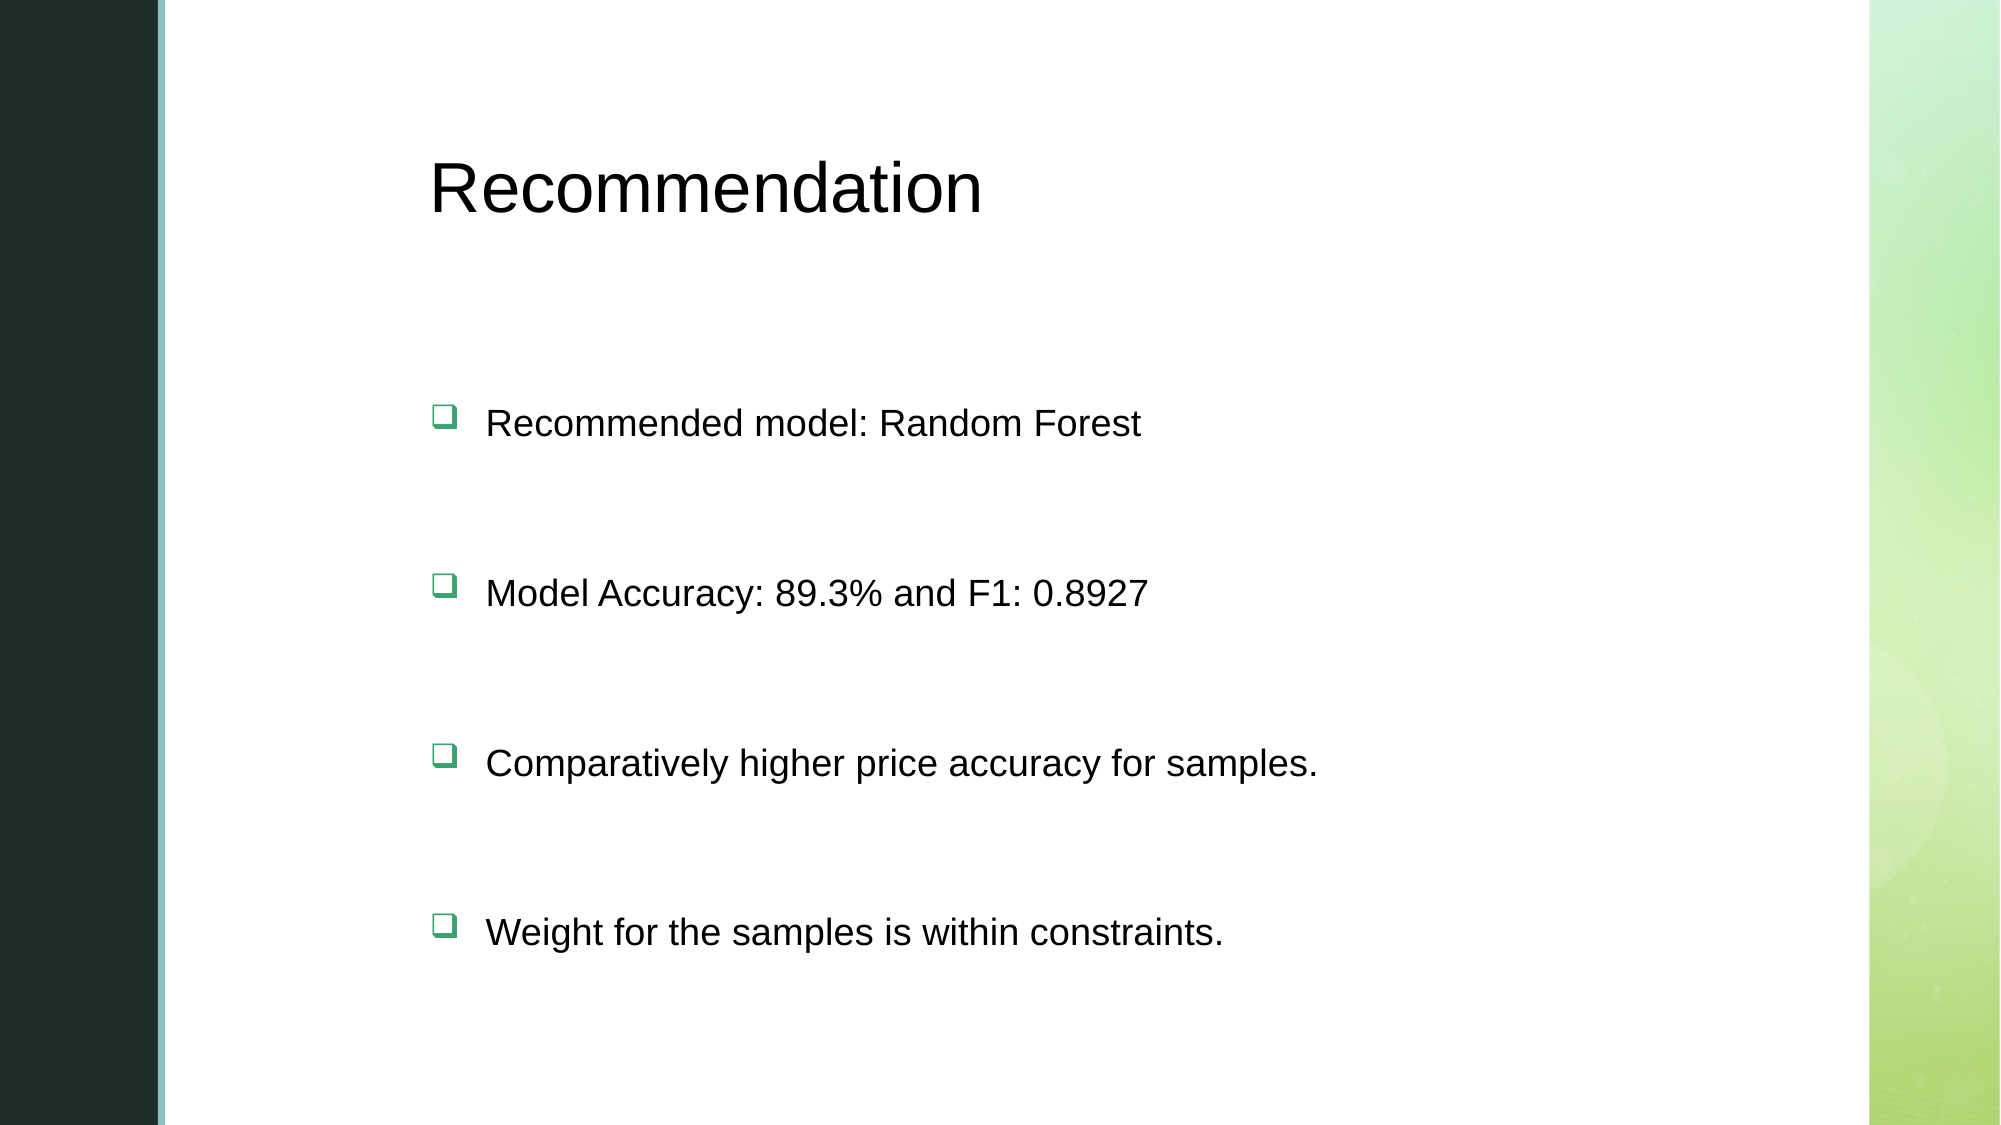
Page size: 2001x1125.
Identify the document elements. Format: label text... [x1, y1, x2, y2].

text_box [167, 0, 1871, 1125]
title Recommendation [415, 143, 1721, 321]
text_box [156, 0, 167, 1125]
list Recommended model: Random Forest Model Accuracy: 89.3% and F1: 0.8927 Comparatively higher price accuracy for samples. Weight for the samples is within constraints. [415, 305, 1694, 962]
text_box [0, 0, 156, 1125]
text_box [1871, 0, 2000, 1125]
